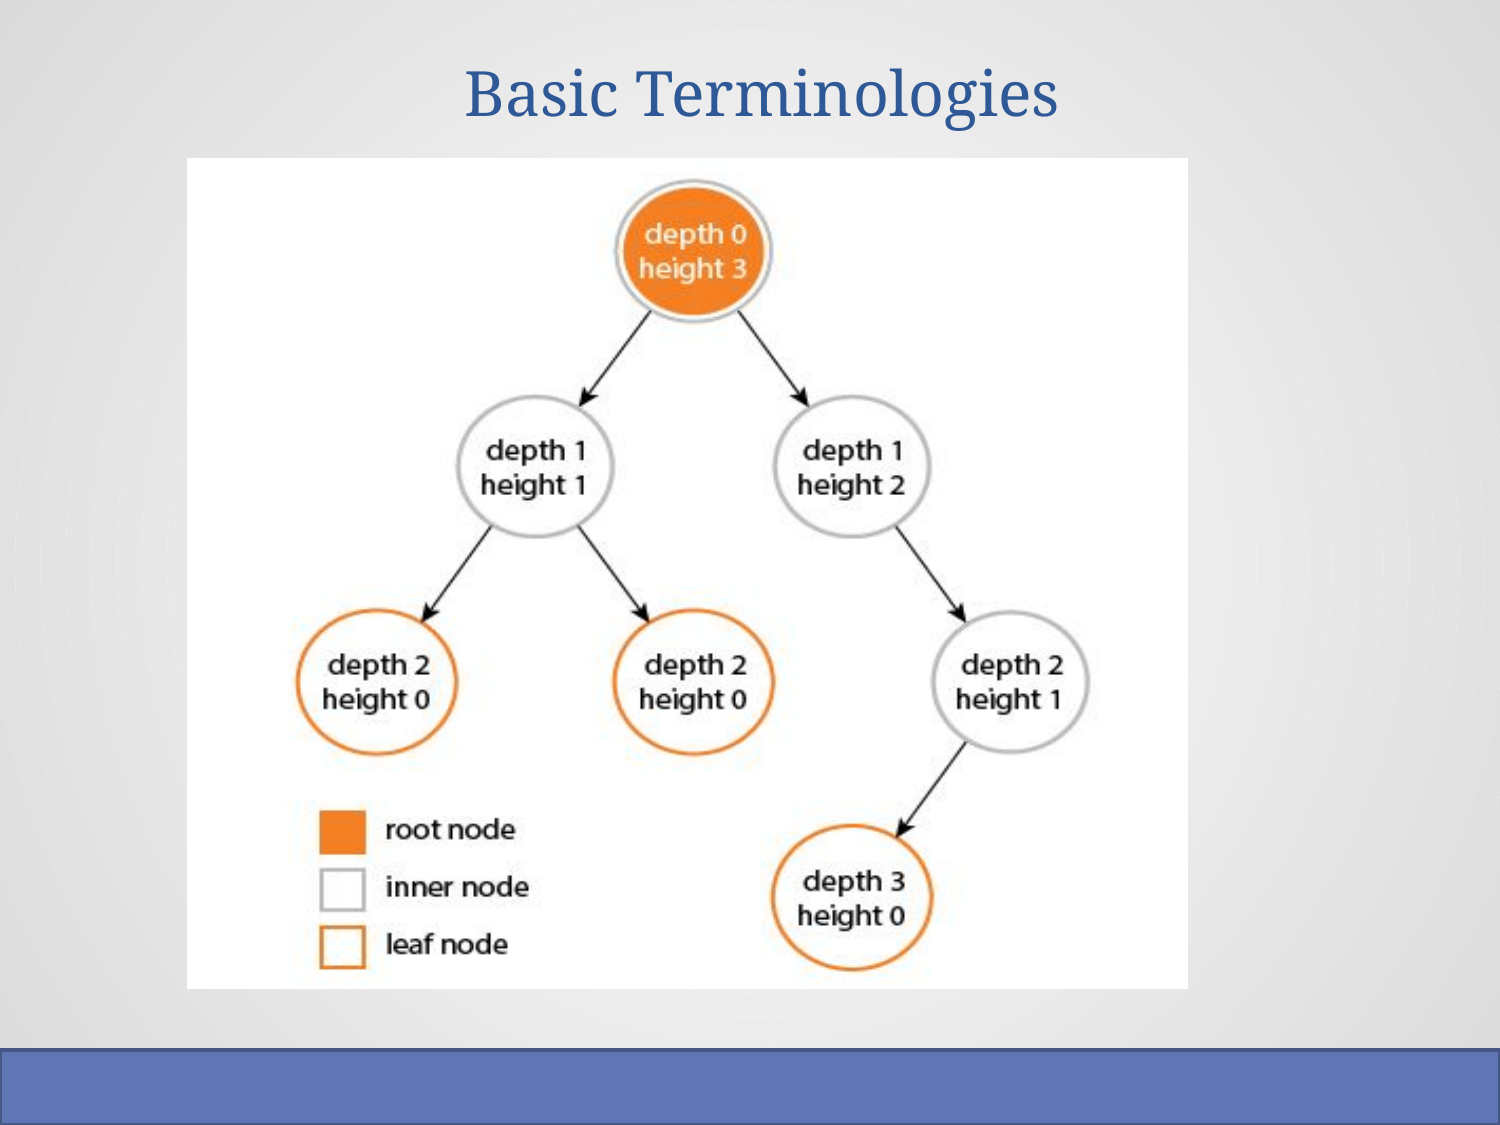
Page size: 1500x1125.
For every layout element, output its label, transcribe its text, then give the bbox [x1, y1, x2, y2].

title Basic Terminologies [87, 12, 1438, 125]
text_box [0, 1048, 1500, 1125]
list [62, 149, 1425, 1048]
picture [187, 158, 1188, 990]
